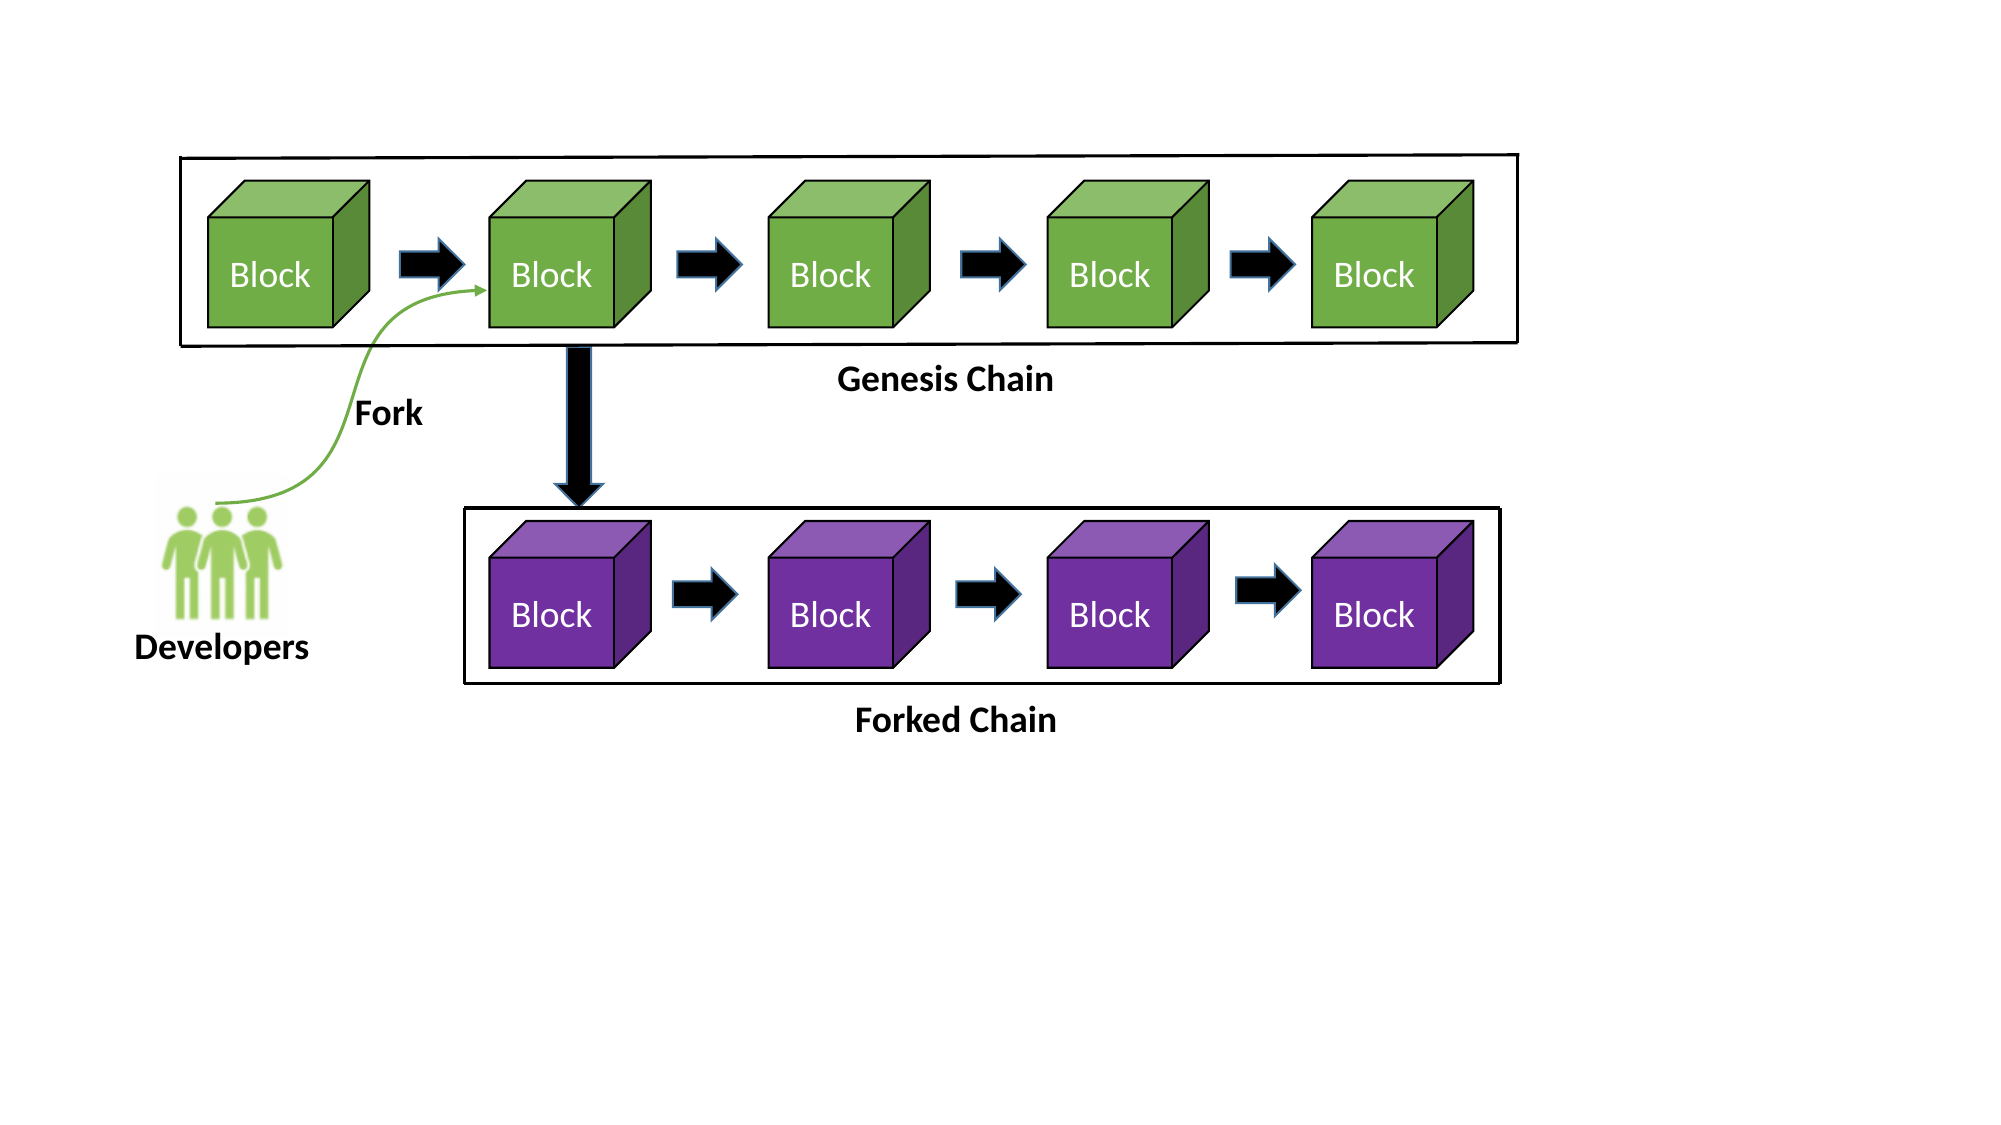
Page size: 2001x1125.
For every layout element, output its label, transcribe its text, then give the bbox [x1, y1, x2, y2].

text_box [398, 236, 466, 290]
text_box Block [488, 519, 652, 669]
text_box Block [767, 179, 931, 329]
text_box Block [767, 519, 931, 669]
text_box Block [1311, 519, 1475, 669]
text_box [671, 565, 739, 623]
text_box Genesis Chain [822, 347, 1070, 406]
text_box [181, 342, 1518, 347]
text_box [955, 565, 1023, 623]
text_box Block [488, 179, 652, 329]
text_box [215, 347, 488, 504]
text_box [960, 236, 1028, 293]
picture [155, 474, 289, 637]
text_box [215, 290, 488, 342]
text_box [1229, 236, 1297, 293]
text_box [552, 347, 606, 506]
text_box Block [1046, 519, 1210, 669]
text_box Forked Chain [840, 687, 1073, 748]
text_box Block [207, 179, 371, 329]
text_box Block [1046, 179, 1210, 329]
text_box Developers [119, 614, 325, 675]
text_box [182, 154, 1520, 159]
text_box Block [1311, 179, 1475, 329]
text_box [676, 236, 744, 293]
text_box [1235, 561, 1303, 619]
